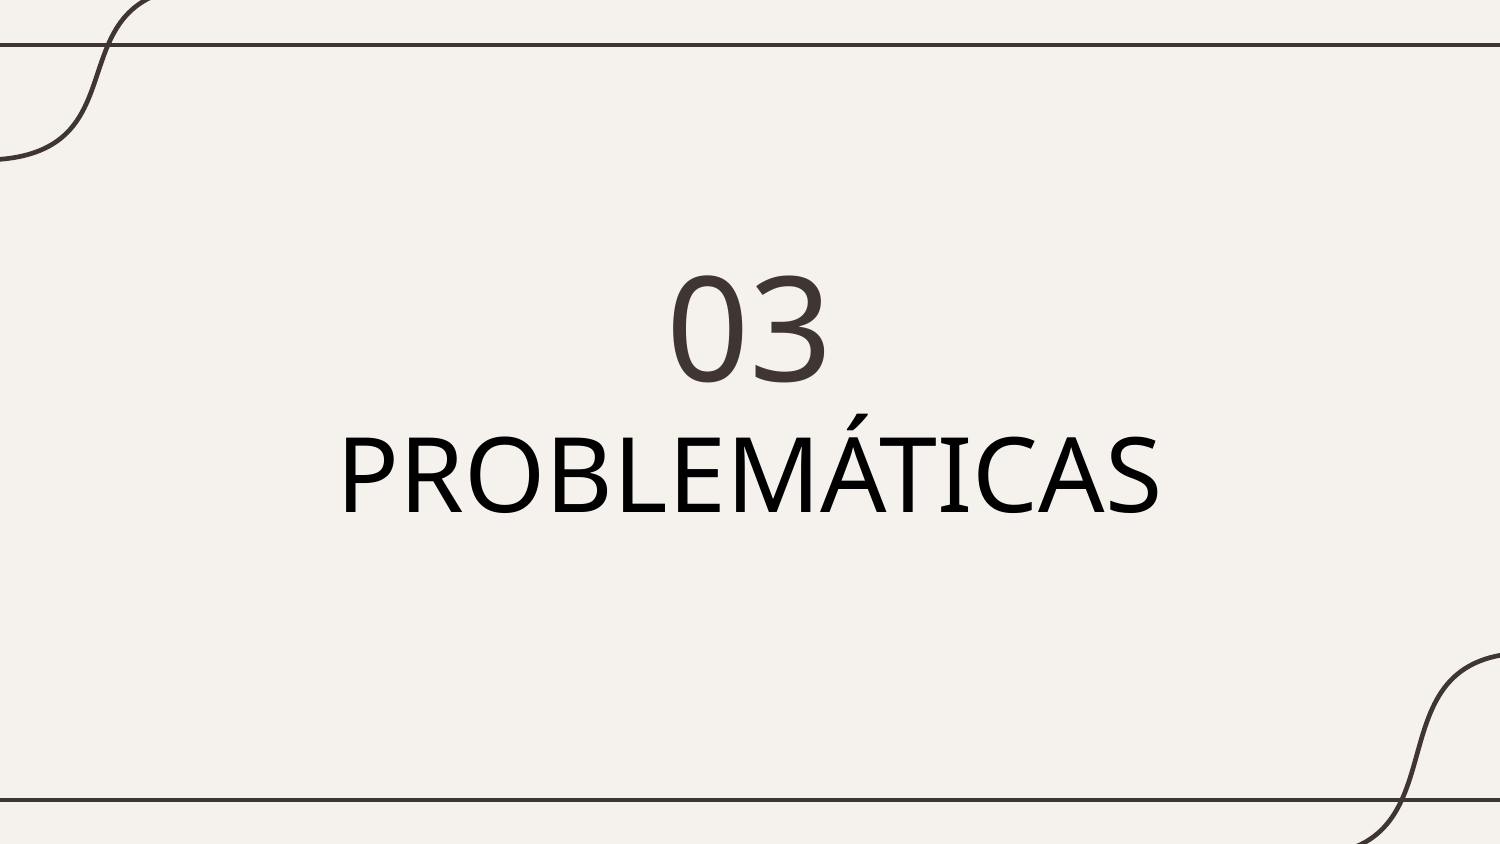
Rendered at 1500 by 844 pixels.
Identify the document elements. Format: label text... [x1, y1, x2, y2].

title PROBLEMÁTICAS [155, 417, 1345, 524]
title 03 [614, 242, 886, 404]
